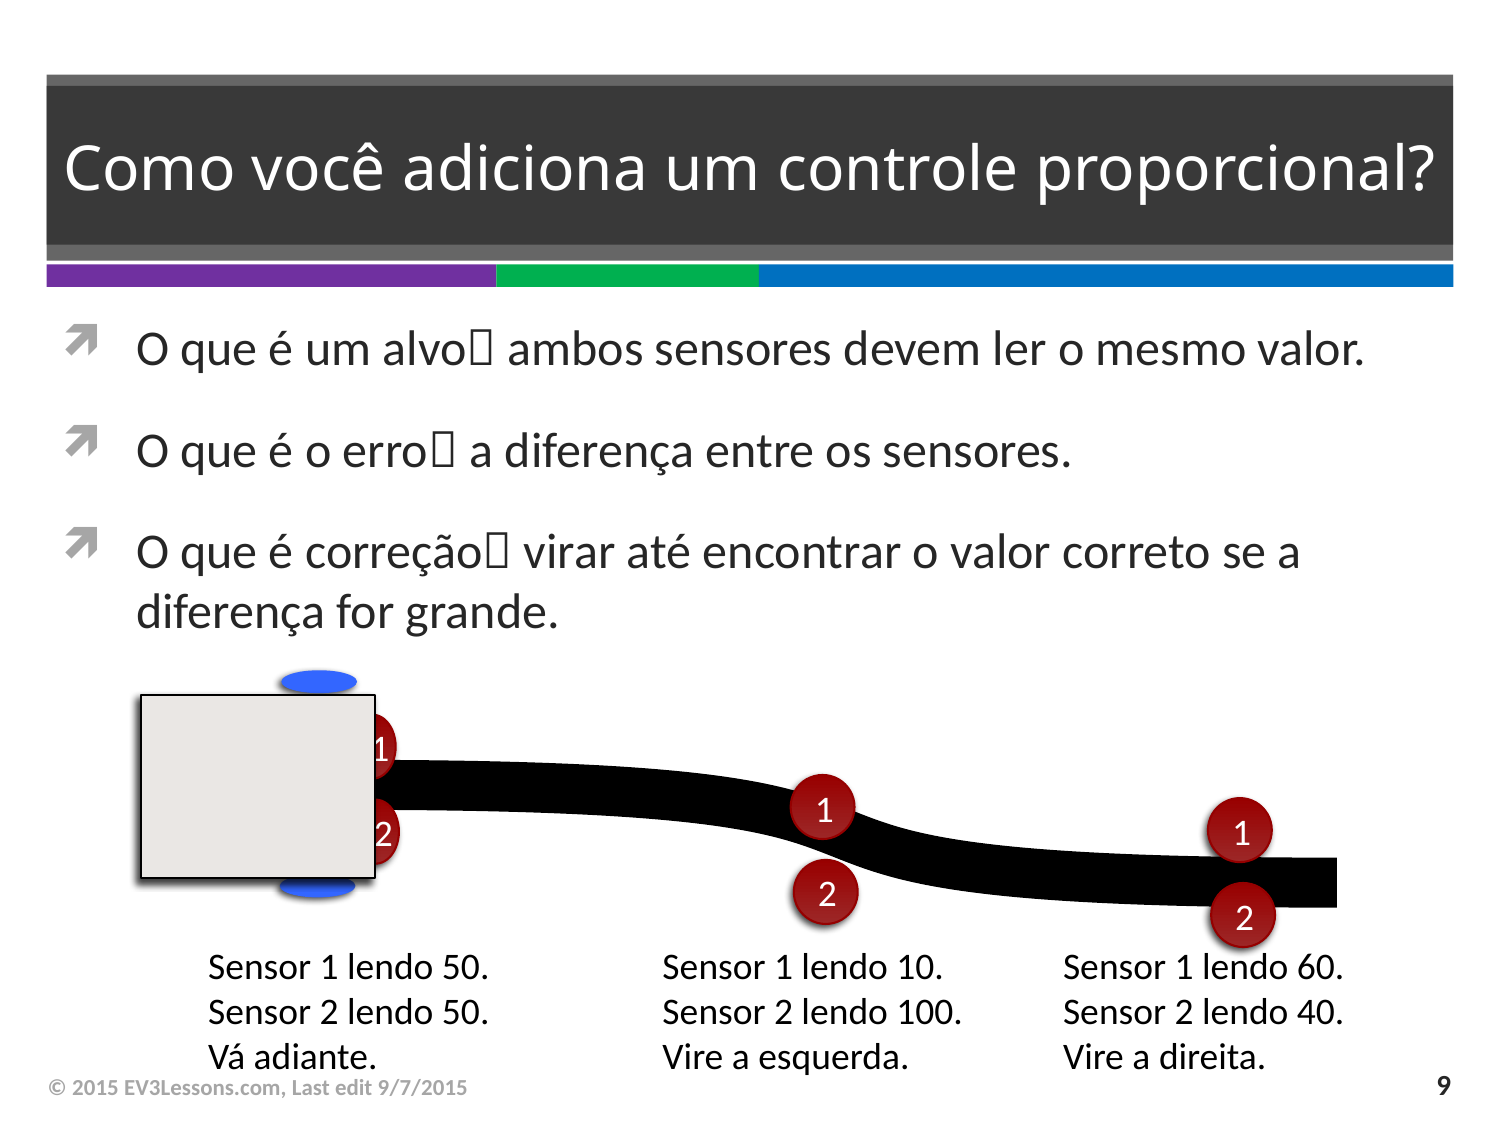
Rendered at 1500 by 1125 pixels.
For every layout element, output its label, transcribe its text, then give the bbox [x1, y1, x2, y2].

footer © 2015 EV3Lessons.com, Last edit 9/7/2015 [32, 1055, 1038, 1116]
list O que é um alvo ambos sensores devem ler o mesmo valor. O que é o erro a diferença entre os sensores. O que é correção virar até encontrar o valor correto se a diferença for grande. [46, 307, 1454, 732]
text_box 2 [1210, 893, 1277, 934]
text_box 1 [801, 773, 845, 782]
text_box Sensor 1 lendo 10. Sensor 2 lendo 100. Vire a esquerda. [647, 934, 1025, 1084]
text_box Sensor 1 lendo 50. Sensor 2 lendo 50. Vá adiante. [193, 934, 584, 1084]
text_box 2 [792, 893, 859, 926]
text_box Sensor 1 lendo 60. Sensor 2 lendo 40. Vire a direita. [1048, 934, 1381, 1084]
title Como você adiciona um controle proporcional? [46, 85, 1454, 245]
slide_number 9 [1362, 1054, 1466, 1114]
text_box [140, 669, 400, 898]
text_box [404, 784, 1338, 884]
